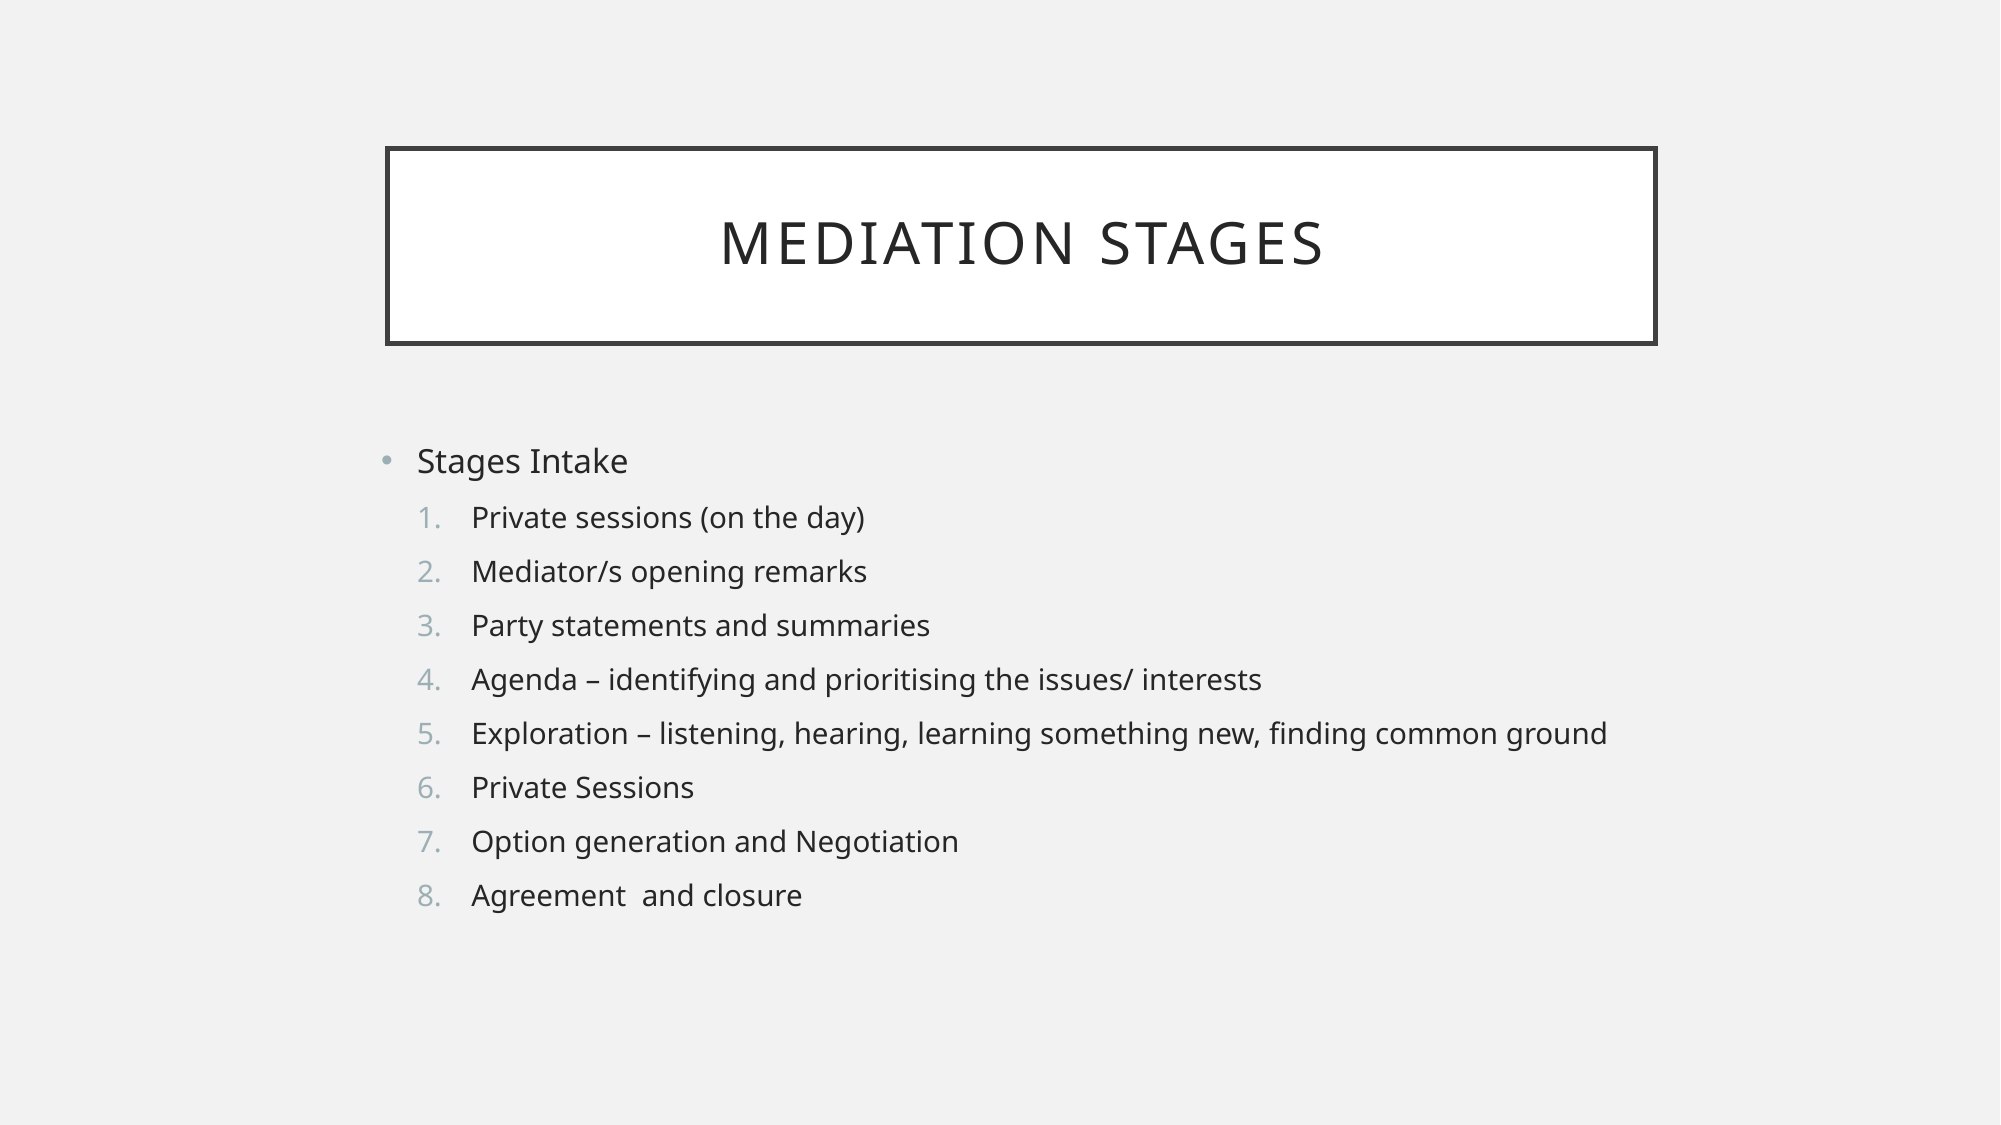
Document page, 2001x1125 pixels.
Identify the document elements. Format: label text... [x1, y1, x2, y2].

list Stages Intake Private sessions (on the day) Mediator/s opening remarks Party statements and summaries Agenda – identifying and prioritising the issues/ interests Exploration – listening, hearing, learning something new, finding common ground Private Sessions Option generation and Negotiation Agreement and closure [366, 432, 1634, 942]
title Mediation stages [385, 146, 1658, 346]
